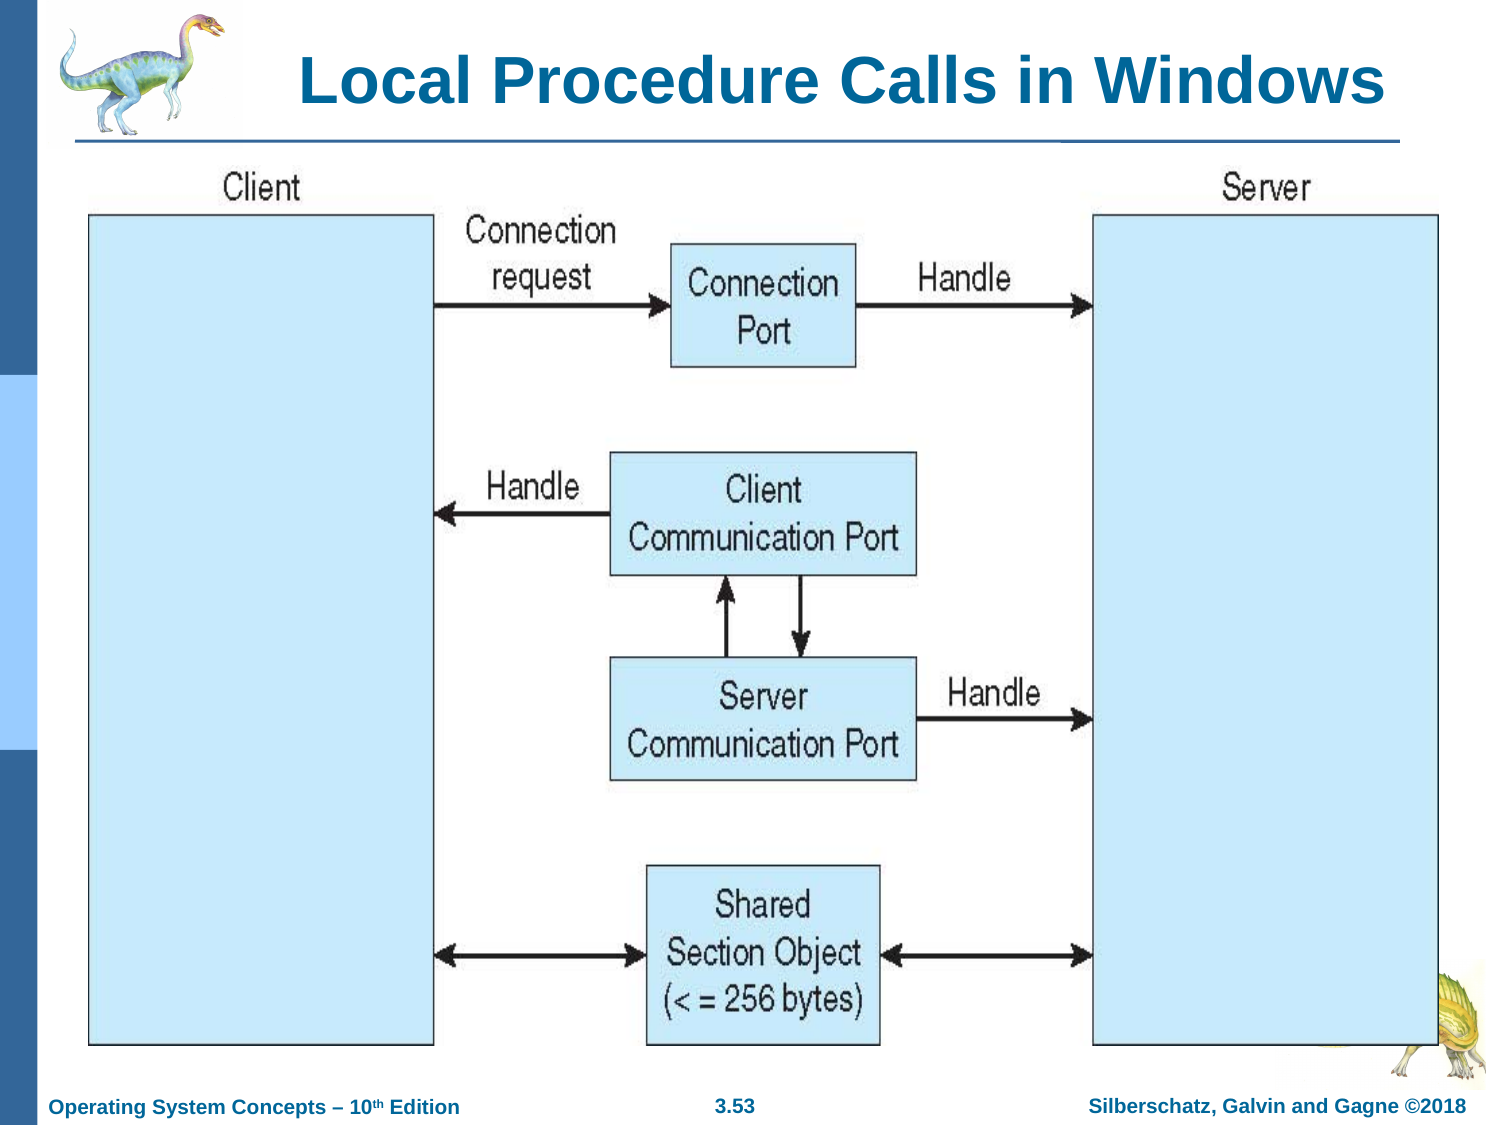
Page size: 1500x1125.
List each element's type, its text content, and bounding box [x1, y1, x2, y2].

title Local Procedure Calls in Windows [168, 29, 1500, 125]
picture [46, 0, 243, 149]
picture [88, 165, 1486, 1090]
